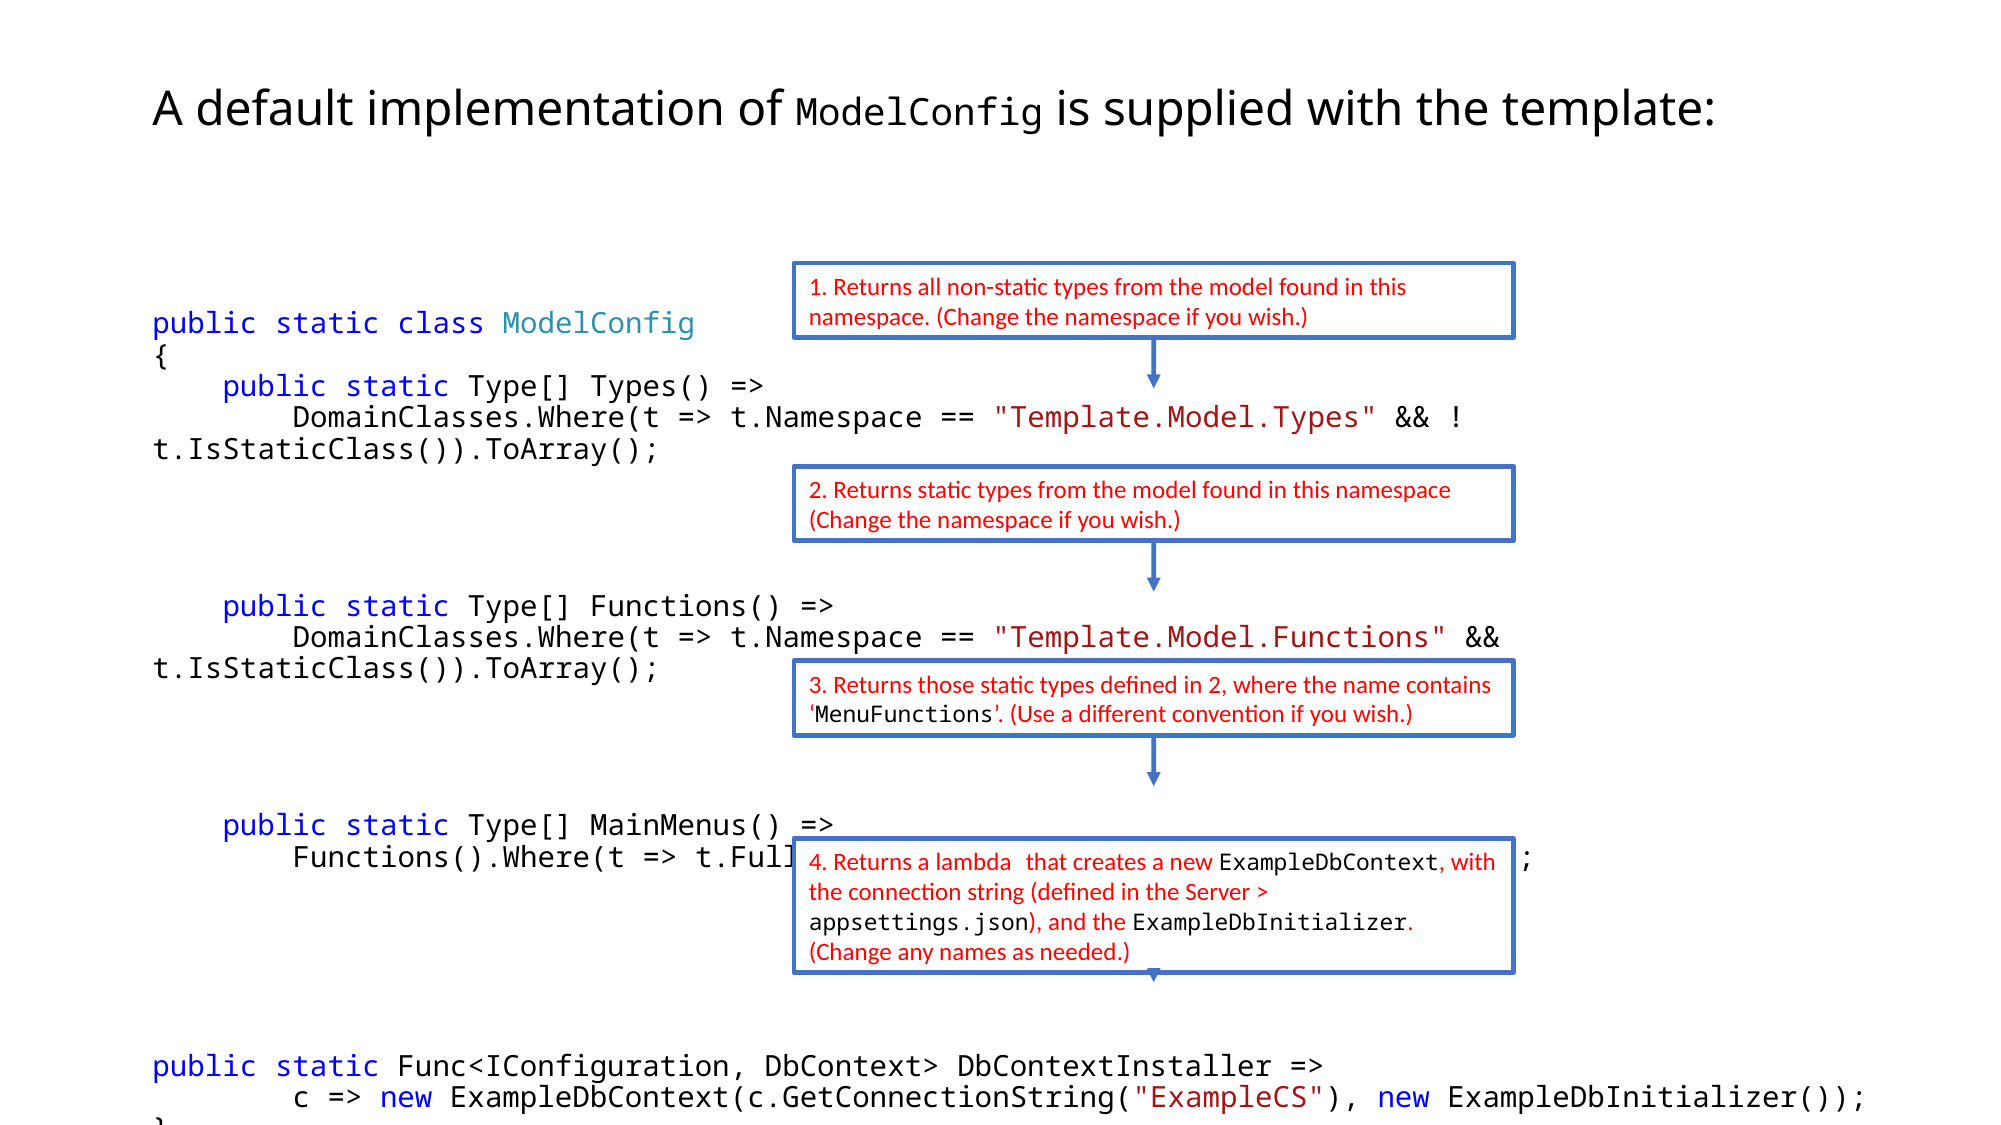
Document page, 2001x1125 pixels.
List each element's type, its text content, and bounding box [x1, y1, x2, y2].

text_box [793, 838, 1514, 983]
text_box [793, 660, 1514, 787]
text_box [793, 263, 1514, 389]
list public static class ModelConfig { public static Type[] Types() => DomainClasses.Where(t => t.Namespace == "Template.Model.Types" && !t.IsStaticClass()).ToArray(); public static Type[] Functions() => DomainClasses.Where(t => t.Namespace == "Template.Model.Functions" && t.IsStaticClass()).ToArray(); public static Type[] MainMenus() => Functions().Where(t => t.FullName.Contains("MenuFunctions")).ToArray(); public static Func<IConfiguration, DbContext> DbContextInstaller => c => new ExampleDbContext(c.GetConnectionString("ExampleCS"), new ExampleDbInitializer()); } [137, 301, 1974, 1015]
title A default implementation of ModelConfig is supplied with the template: [137, 59, 1863, 161]
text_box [793, 466, 1514, 592]
